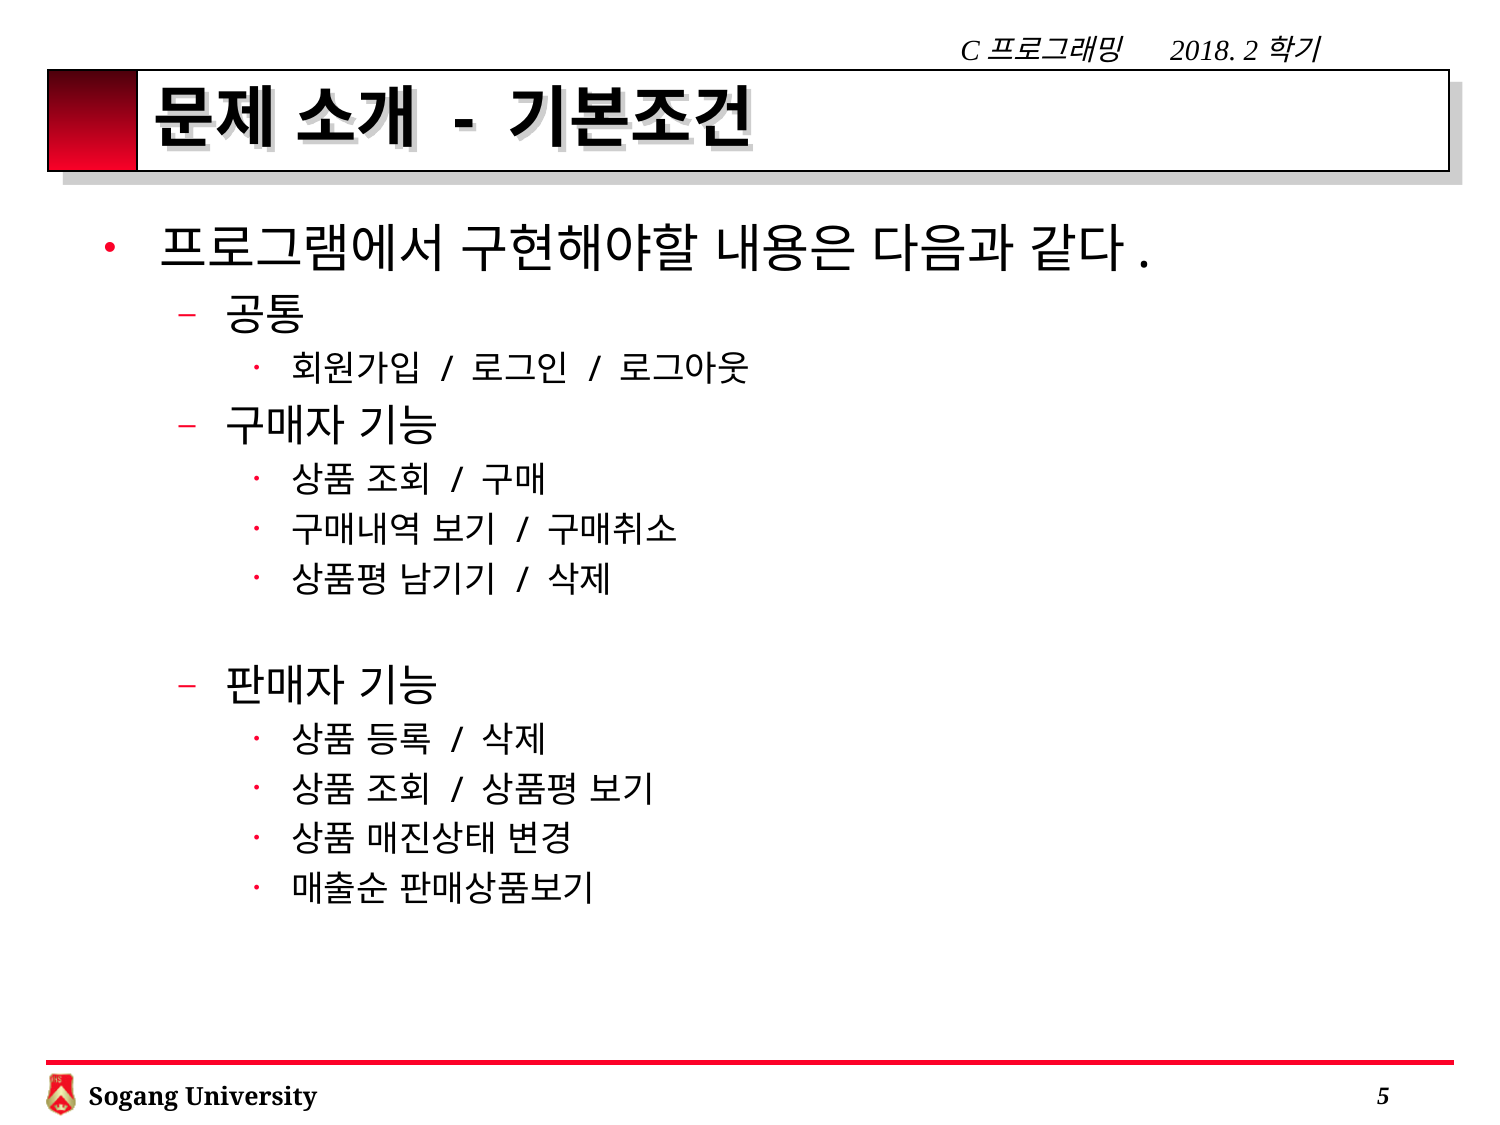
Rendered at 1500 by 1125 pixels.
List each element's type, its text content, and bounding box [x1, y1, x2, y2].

title 문제 소개 - 기본조건 [138, 65, 1455, 179]
picture [44, 1068, 80, 1119]
slide_number 4 [1287, 1071, 1405, 1119]
list 프로그램에서 구현해야할 내용은 다음과 같다. 공통 회원가입 / 로그인 / 로그아웃 구매자 기능 상품 조회 / 구매 구매내역 보기 / 구매취소 상품평 남기기 / 삭제 판매자 기능 상품 등록 / 삭제 상품 조회 / 상품평 보기 상품 매진상태 변경 매출순 판매상품보기 [88, 207, 1405, 1071]
